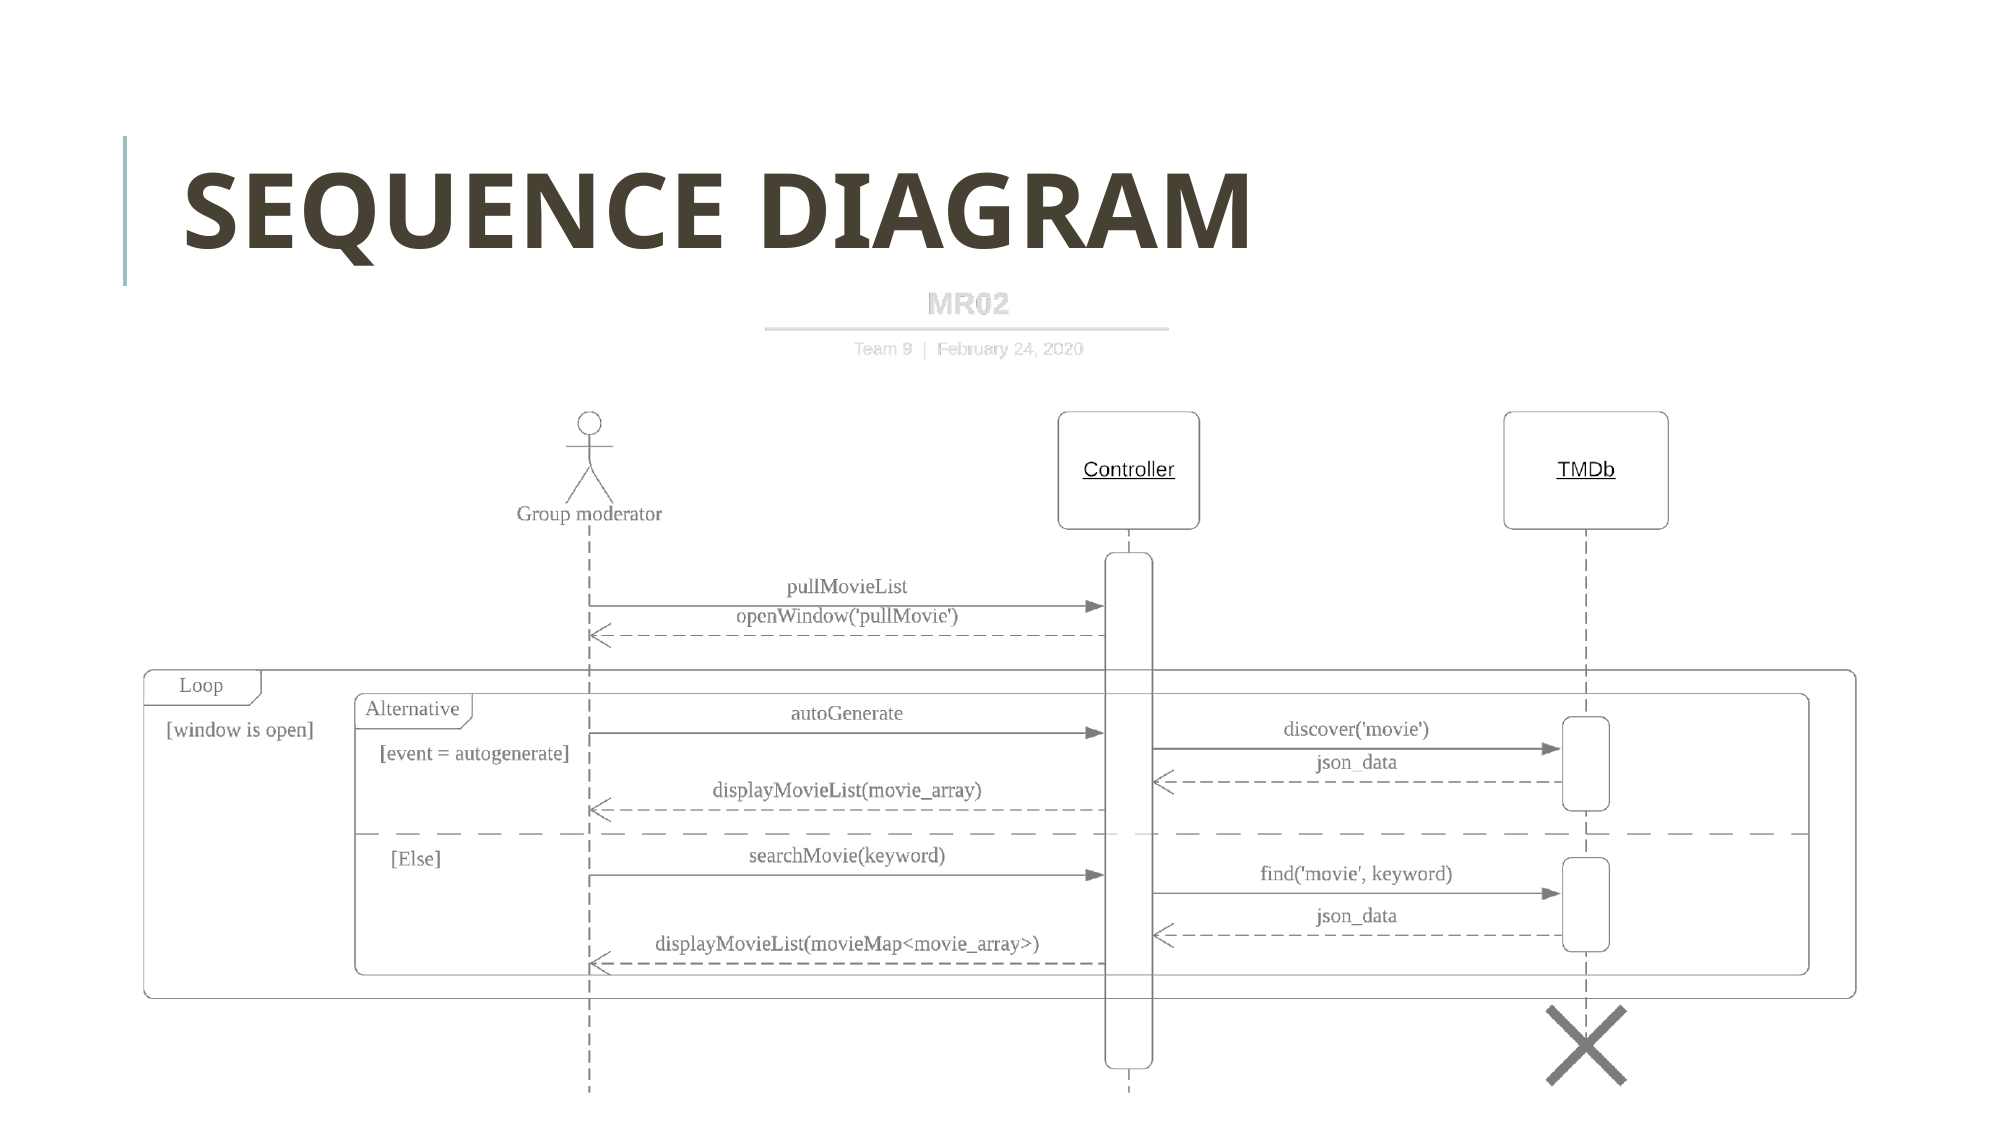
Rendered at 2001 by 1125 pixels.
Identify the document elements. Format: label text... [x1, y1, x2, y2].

title SEQUENCE DIAGRAM [168, 96, 1763, 233]
picture [96, 234, 1904, 1125]
